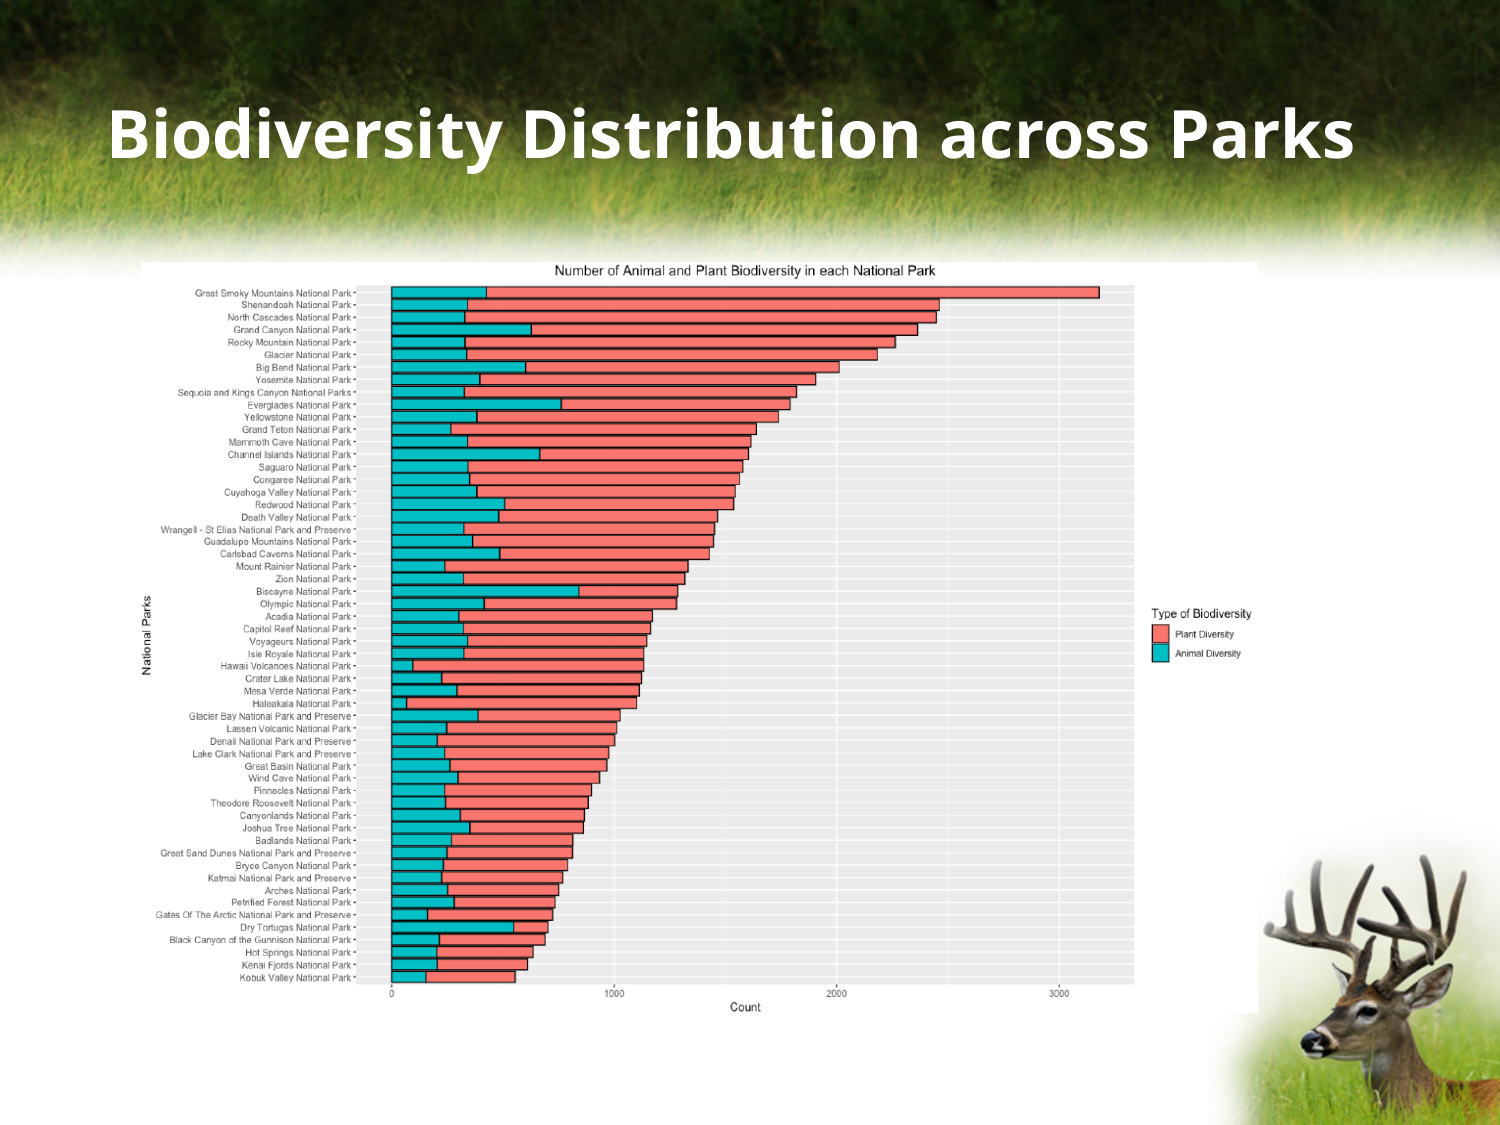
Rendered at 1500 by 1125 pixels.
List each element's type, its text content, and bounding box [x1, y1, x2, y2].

picture [0, 0, 1500, 1125]
title Biodiversity Distribution across Parks [24, 78, 1438, 185]
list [141, 262, 1259, 1013]
